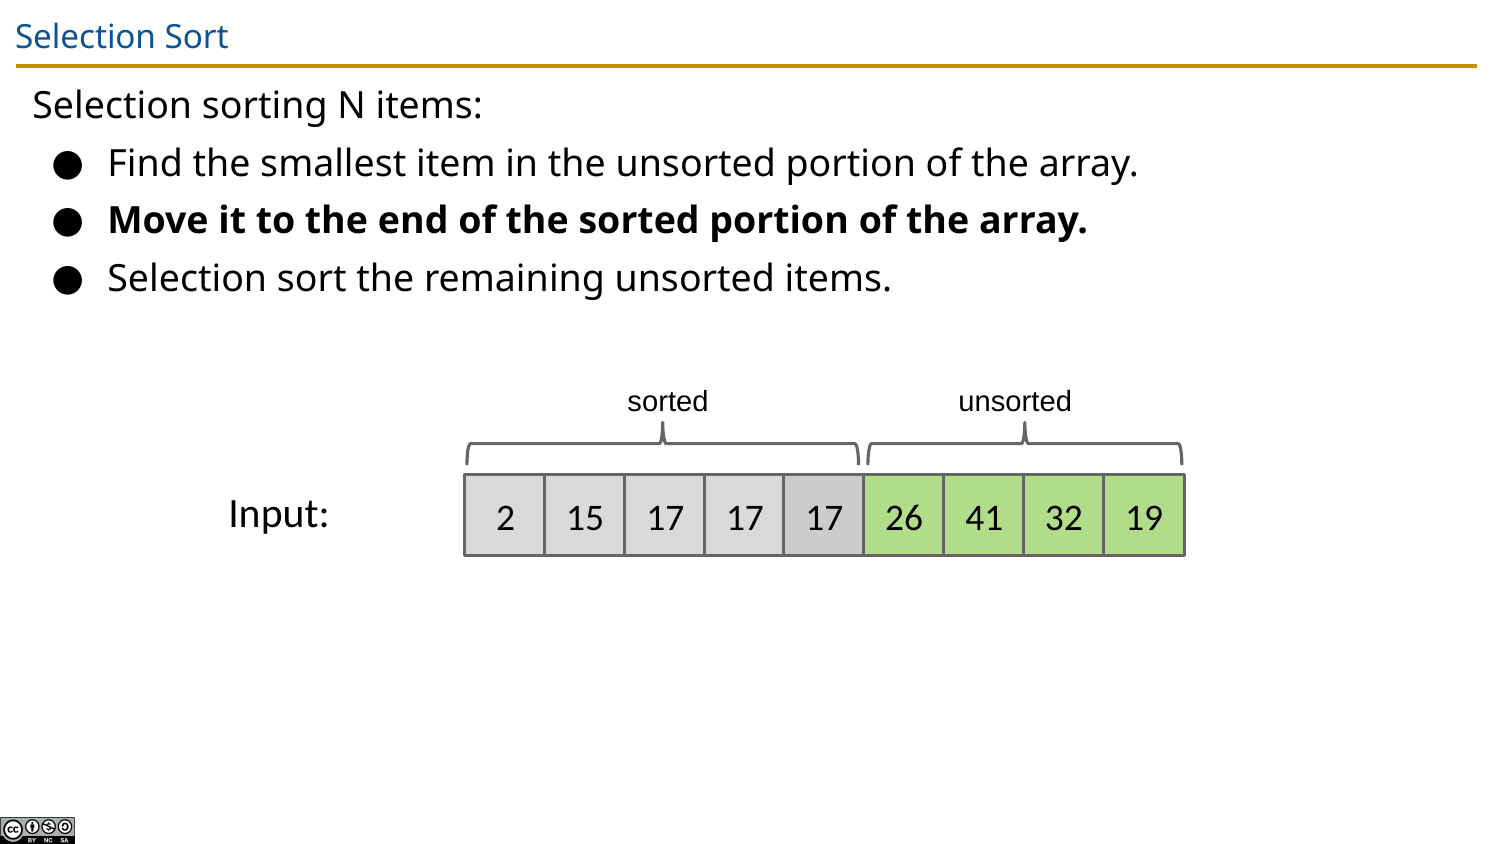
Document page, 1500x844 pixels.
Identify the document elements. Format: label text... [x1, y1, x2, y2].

text_box unsorted [943, 366, 1099, 423]
text_box 32 [1023, 474, 1103, 556]
text_box 41 [943, 474, 1023, 556]
text_box [466, 423, 859, 466]
list Selection sorting N items: Find the smallest item in the unsorted portion of the array. Move it to the end of the sorted portion of the array. Selection sort the remaining unsorted items. [17, 65, 1416, 627]
text_box 26 [863, 474, 943, 556]
text_box 17 [624, 474, 704, 556]
text_box [867, 423, 1182, 466]
text_box 15 [544, 474, 624, 556]
text_box 17 [783, 474, 863, 556]
picture [0, 817, 75, 844]
text_box 17 [704, 474, 783, 556]
text_box Input: [213, 471, 369, 553]
text_box sorted [612, 366, 752, 423]
title Selection Sort [0, 0, 1398, 65]
text_box 2 [464, 474, 544, 556]
text_box 19 [1103, 474, 1185, 556]
